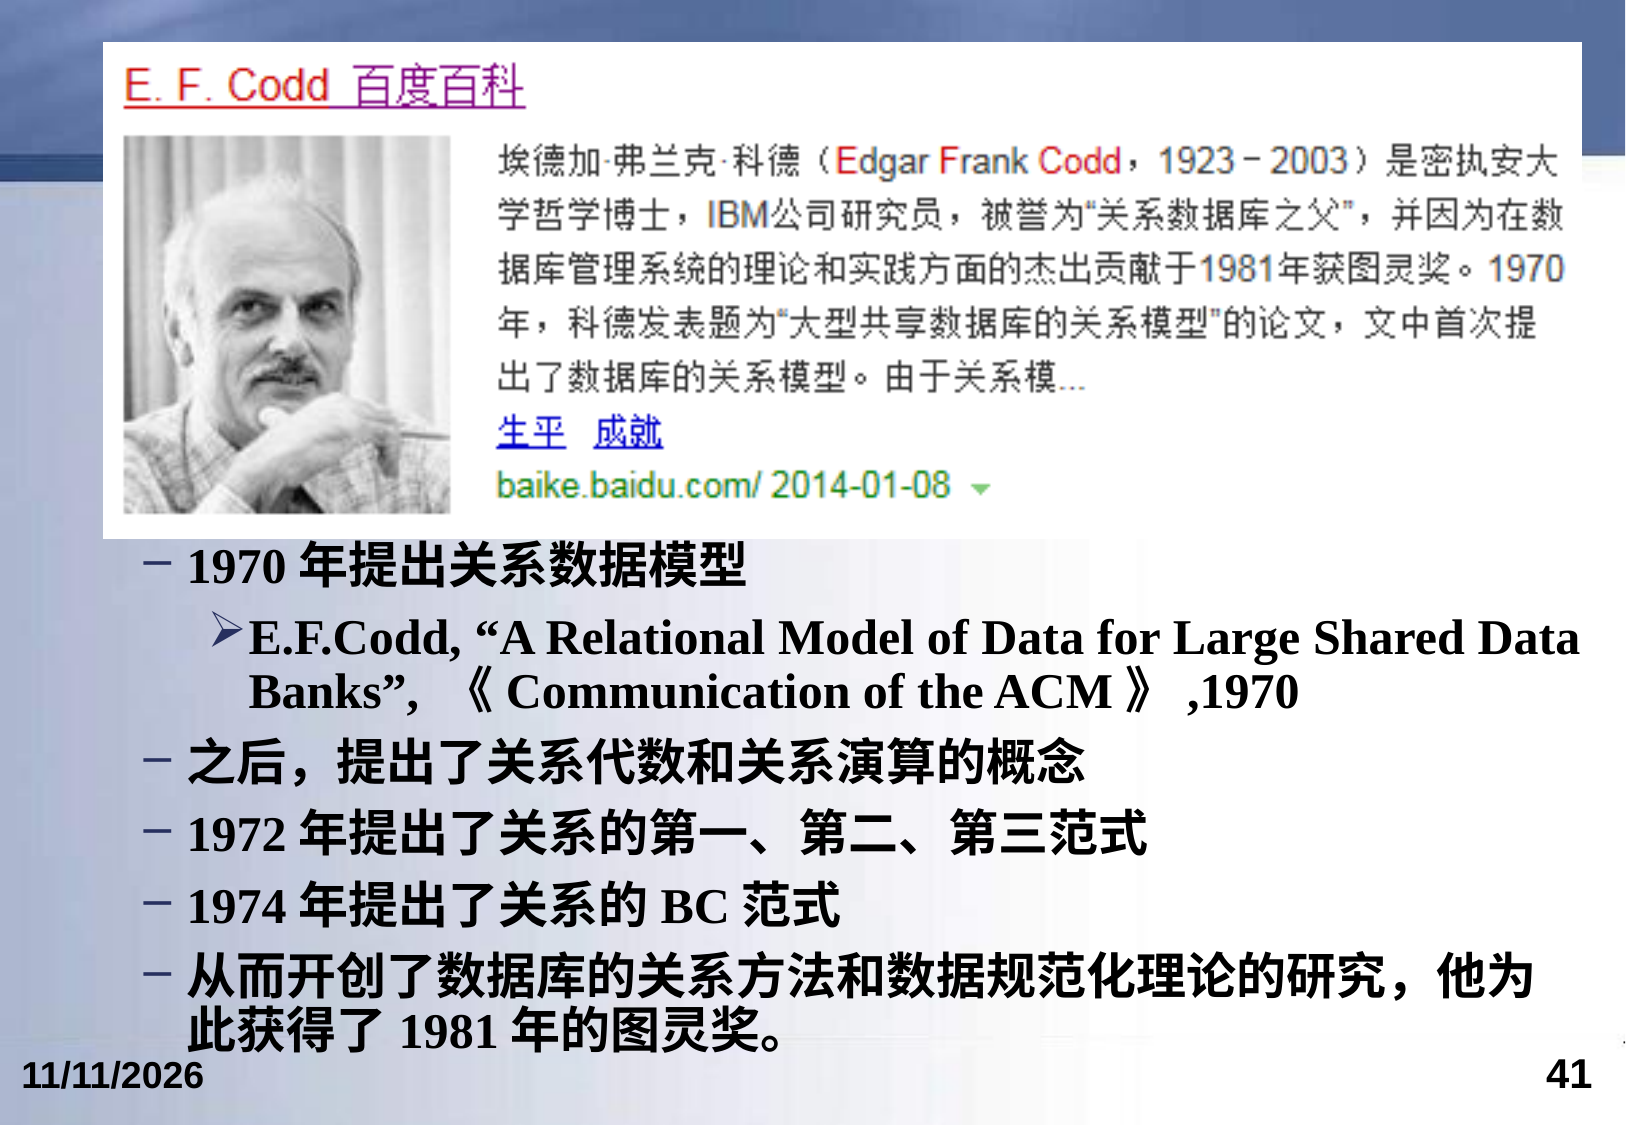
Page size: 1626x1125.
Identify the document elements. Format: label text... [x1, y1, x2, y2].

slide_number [2, 1041, 380, 1125]
slide_number 41 [1201, 1037, 1612, 1124]
picture [0, 0, 1626, 1125]
text_box 1970年提出关系数据模型 E.F.Codd, “A Relational Model of Data for Large Shared Data Banks”, 《Communication of the ACM》,1970 之后，提出了关系代数和关系演算的概念 1972年提出了关系的第一、第二、第三范式 1974年提出了关系的BC范式 从而开创了数据库的关系方法和数据规范化理论的研究，他为此获得了1981年的图灵奖。 [80, 540, 1582, 1060]
